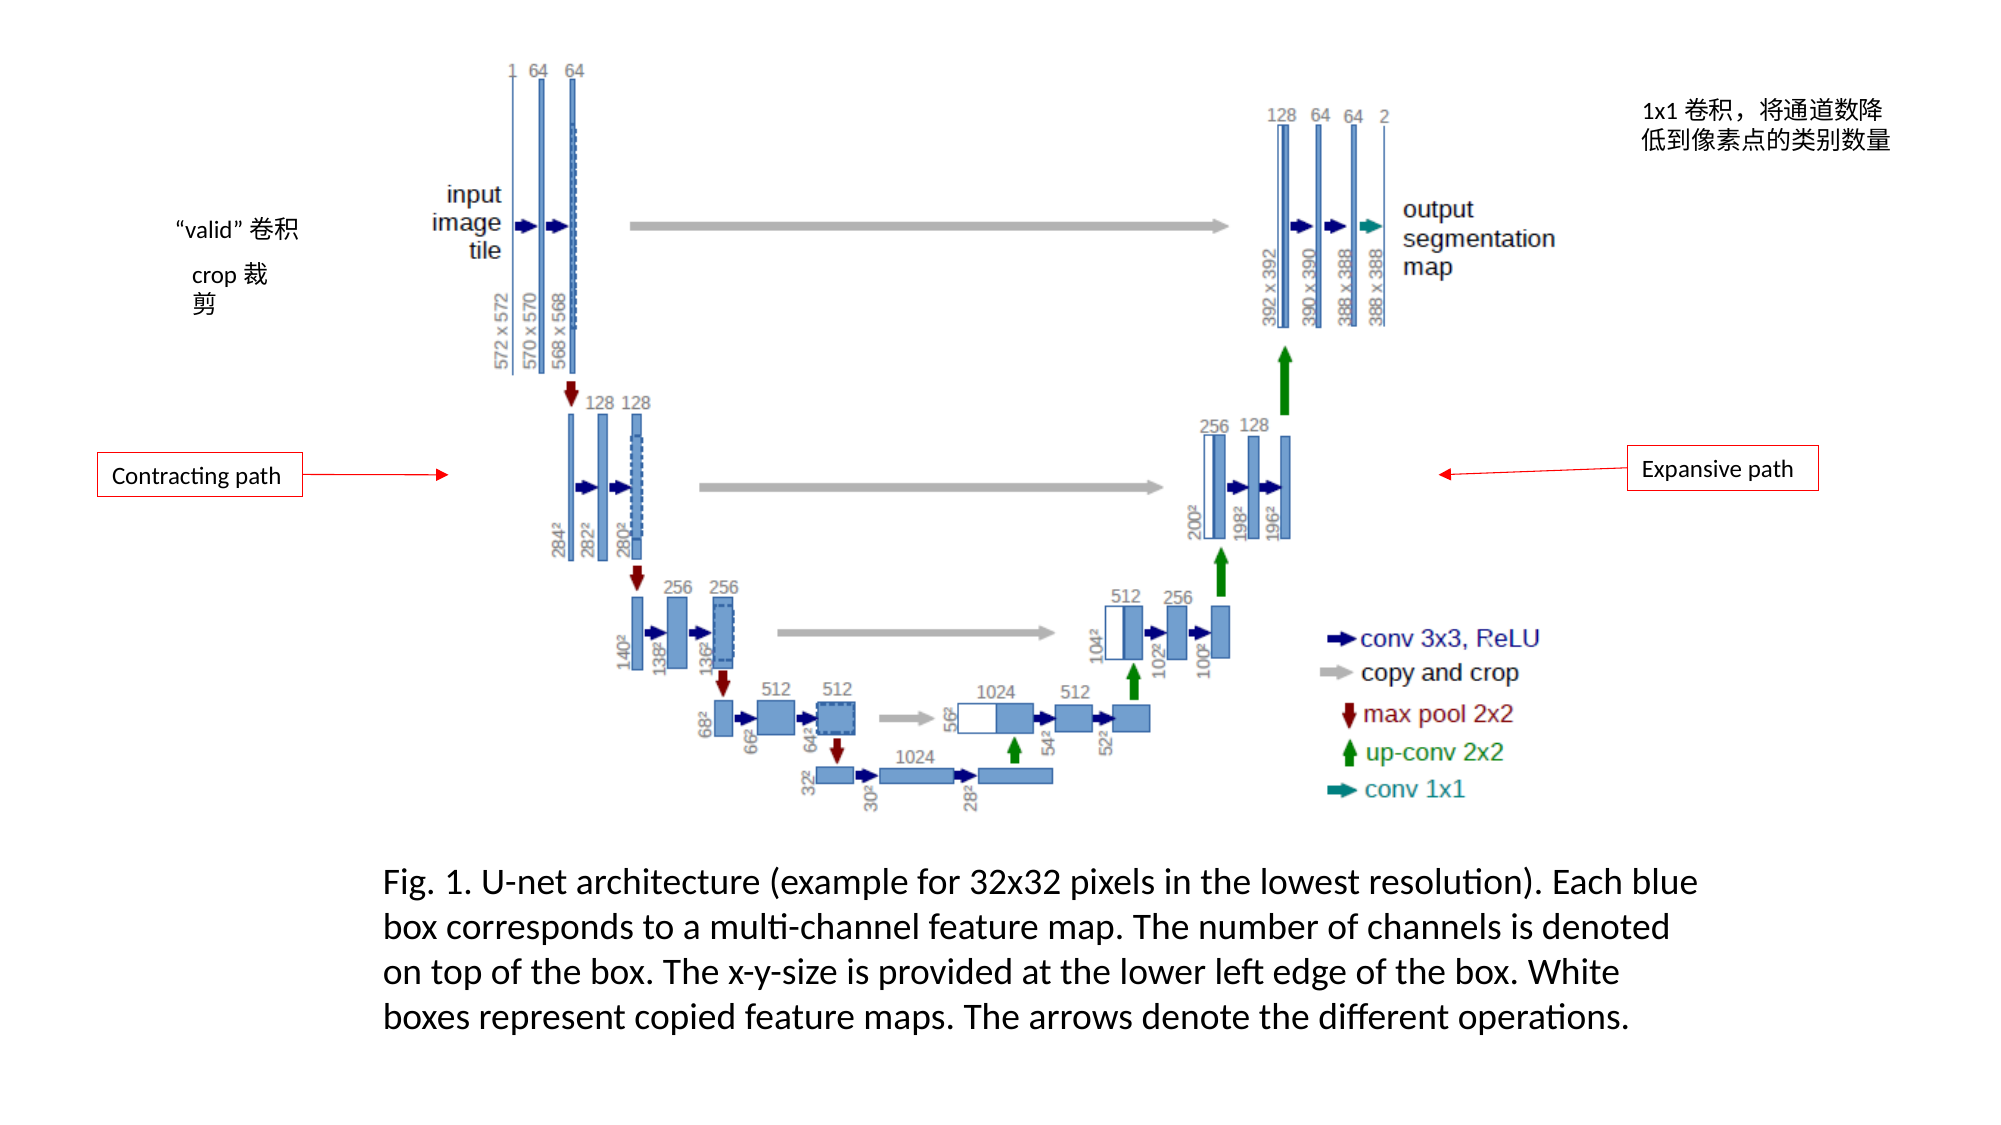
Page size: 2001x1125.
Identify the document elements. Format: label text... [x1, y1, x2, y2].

text_box Expansive path [1627, 445, 1819, 491]
text_box “valid”卷积 [159, 205, 403, 251]
picture [415, 42, 1593, 836]
text_box 1x1卷积，将通道数降低到像素点的类别数量 [1627, 87, 1913, 162]
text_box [1438, 468, 1628, 475]
text_box Contracting path [97, 452, 303, 497]
text_box Fig. 1. U-net architecture (example for 32x32 pixels in the lowest resolution). Each blue box corresponds to a multi-channel feature map. The number of channels is denoted on top of the box. The x-y-size is provided at the lower left edge of the box. White boxes represent copied feature maps. The arrows denote the different operations. [368, 849, 1744, 1044]
text_box crop裁剪 [177, 251, 303, 326]
